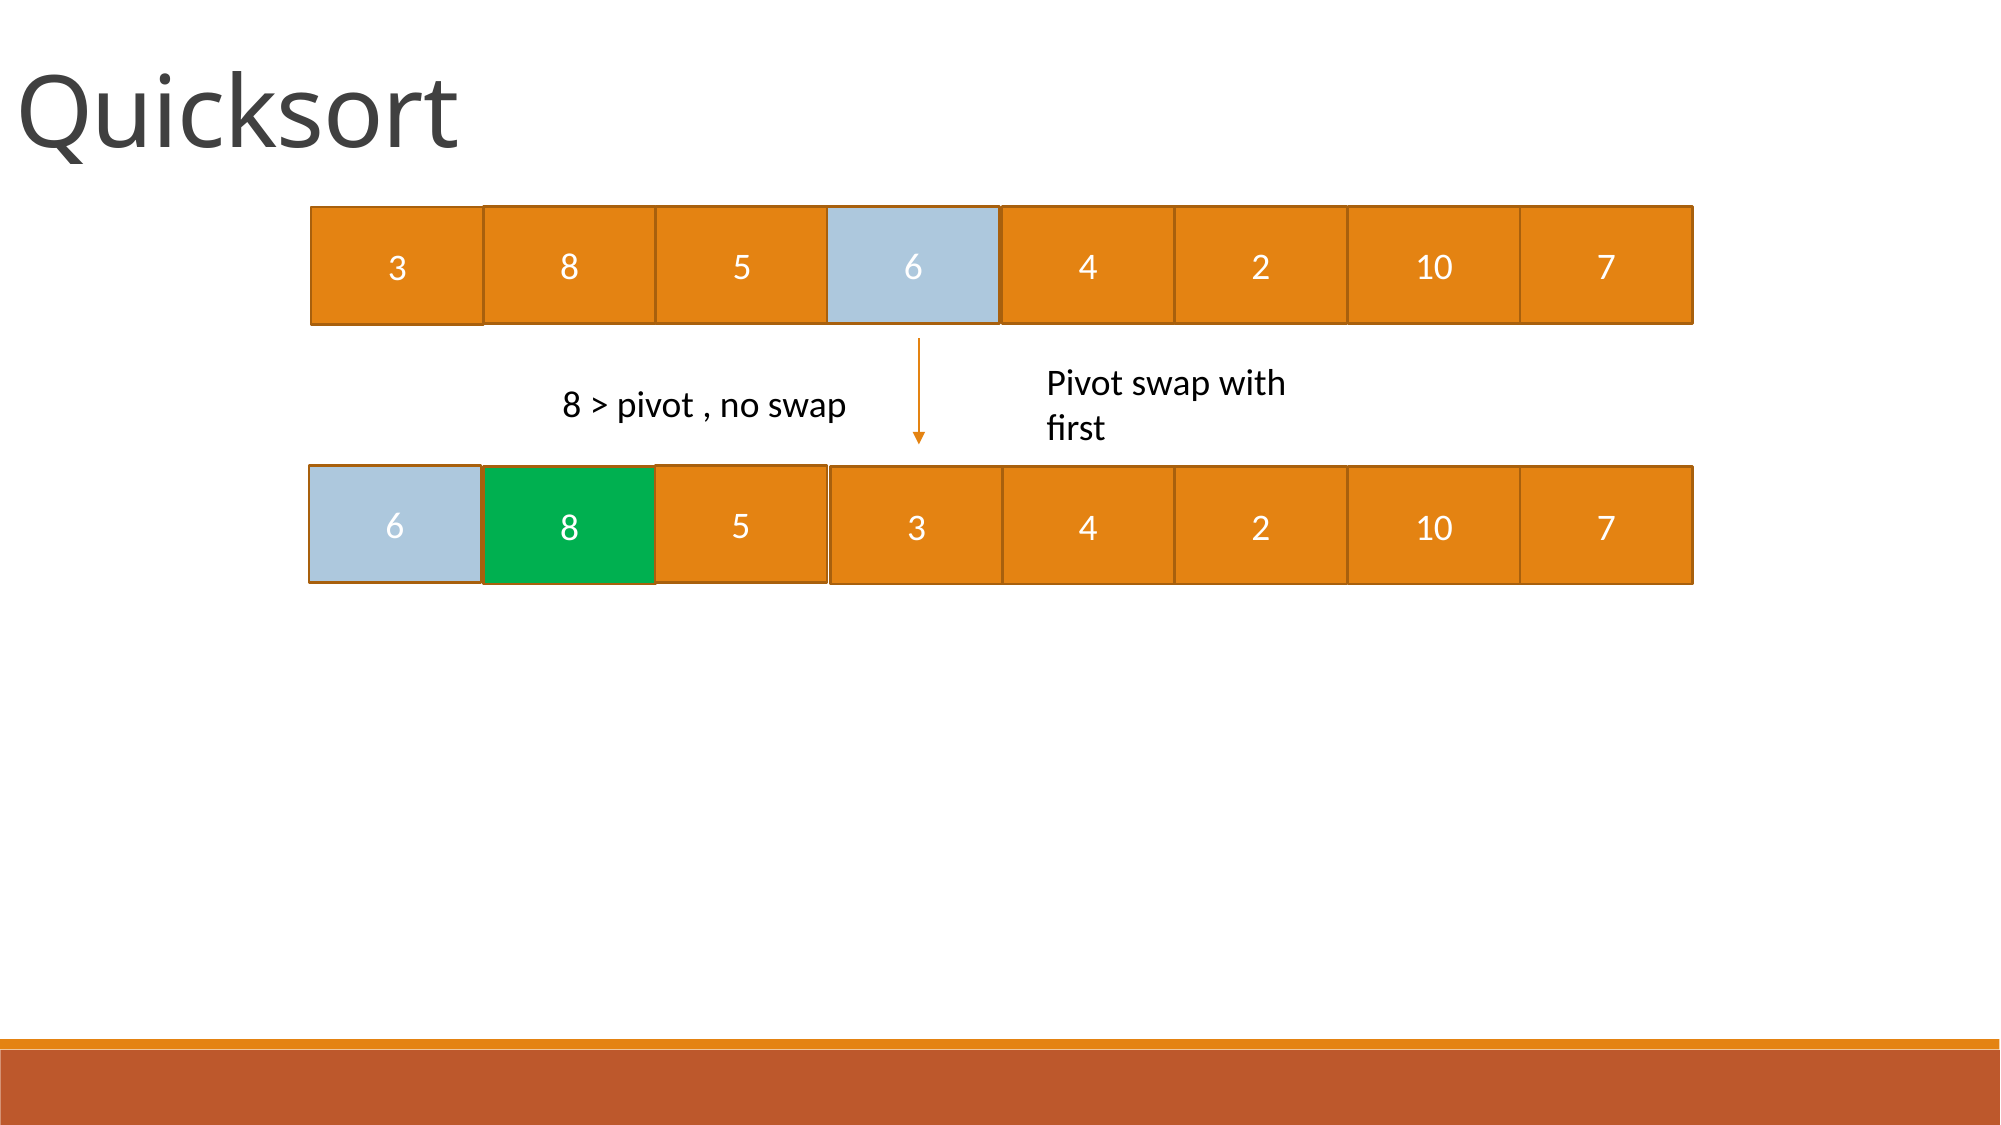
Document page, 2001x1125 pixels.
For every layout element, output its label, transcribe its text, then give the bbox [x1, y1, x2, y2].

text_box 3 [310, 206, 485, 326]
text_box 2 [1173, 205, 1347, 325]
text_box 8 > pivot , no swap [547, 372, 882, 432]
text_box 2 [1173, 465, 1347, 585]
text_box 8 [482, 205, 655, 325]
title Quicksort [0, 18, 1650, 176]
text_box 10 [1347, 465, 1519, 585]
text_box 8 [482, 465, 657, 585]
text_box 4 [1004, 465, 1173, 585]
text_box 6 [308, 464, 482, 584]
text_box 3 [829, 465, 1004, 585]
text_box 6 [826, 205, 1001, 325]
text_box Pivot swap with first [1031, 350, 1317, 456]
text_box 4 [1001, 205, 1173, 325]
text_box 5 [654, 464, 828, 584]
text_box 7 [1519, 465, 1694, 585]
text_box 7 [1519, 205, 1694, 325]
text_box 5 [655, 205, 826, 325]
text_box 10 [1347, 205, 1519, 325]
